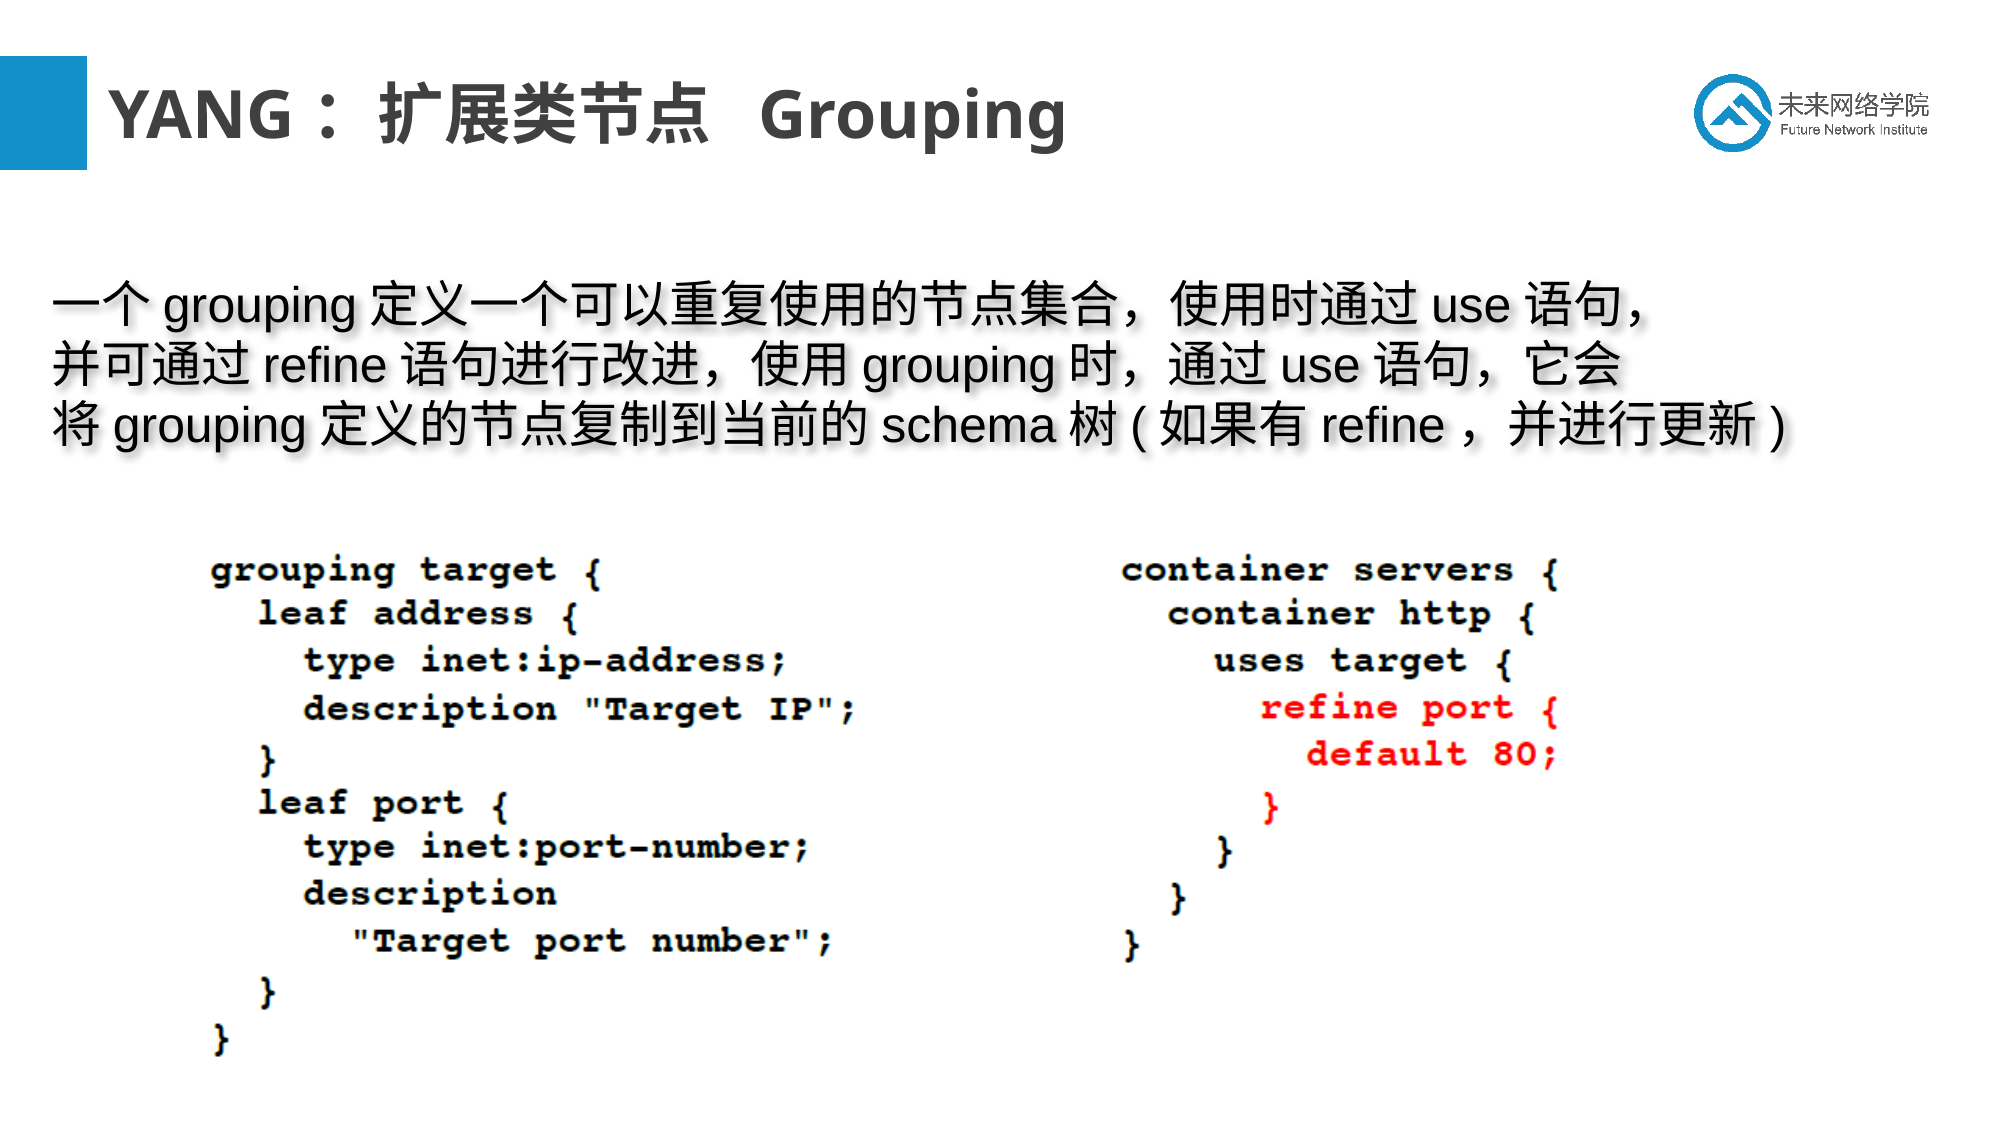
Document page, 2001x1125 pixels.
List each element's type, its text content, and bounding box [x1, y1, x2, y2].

picture [1888, 74, 1929, 152]
title YANG：扩展类节点 Grouping [93, 61, 1888, 174]
picture [168, 490, 1669, 1085]
text_box 一个grouping定义一个可以重复使用的节点集合，使用时通过use语句， 并可通过refine语句进行改进，使用grouping时，通过use语句，它会 将grouping定义的节点复制到当前的schema树(如果有refine，并进行更新) [36, 265, 1802, 461]
